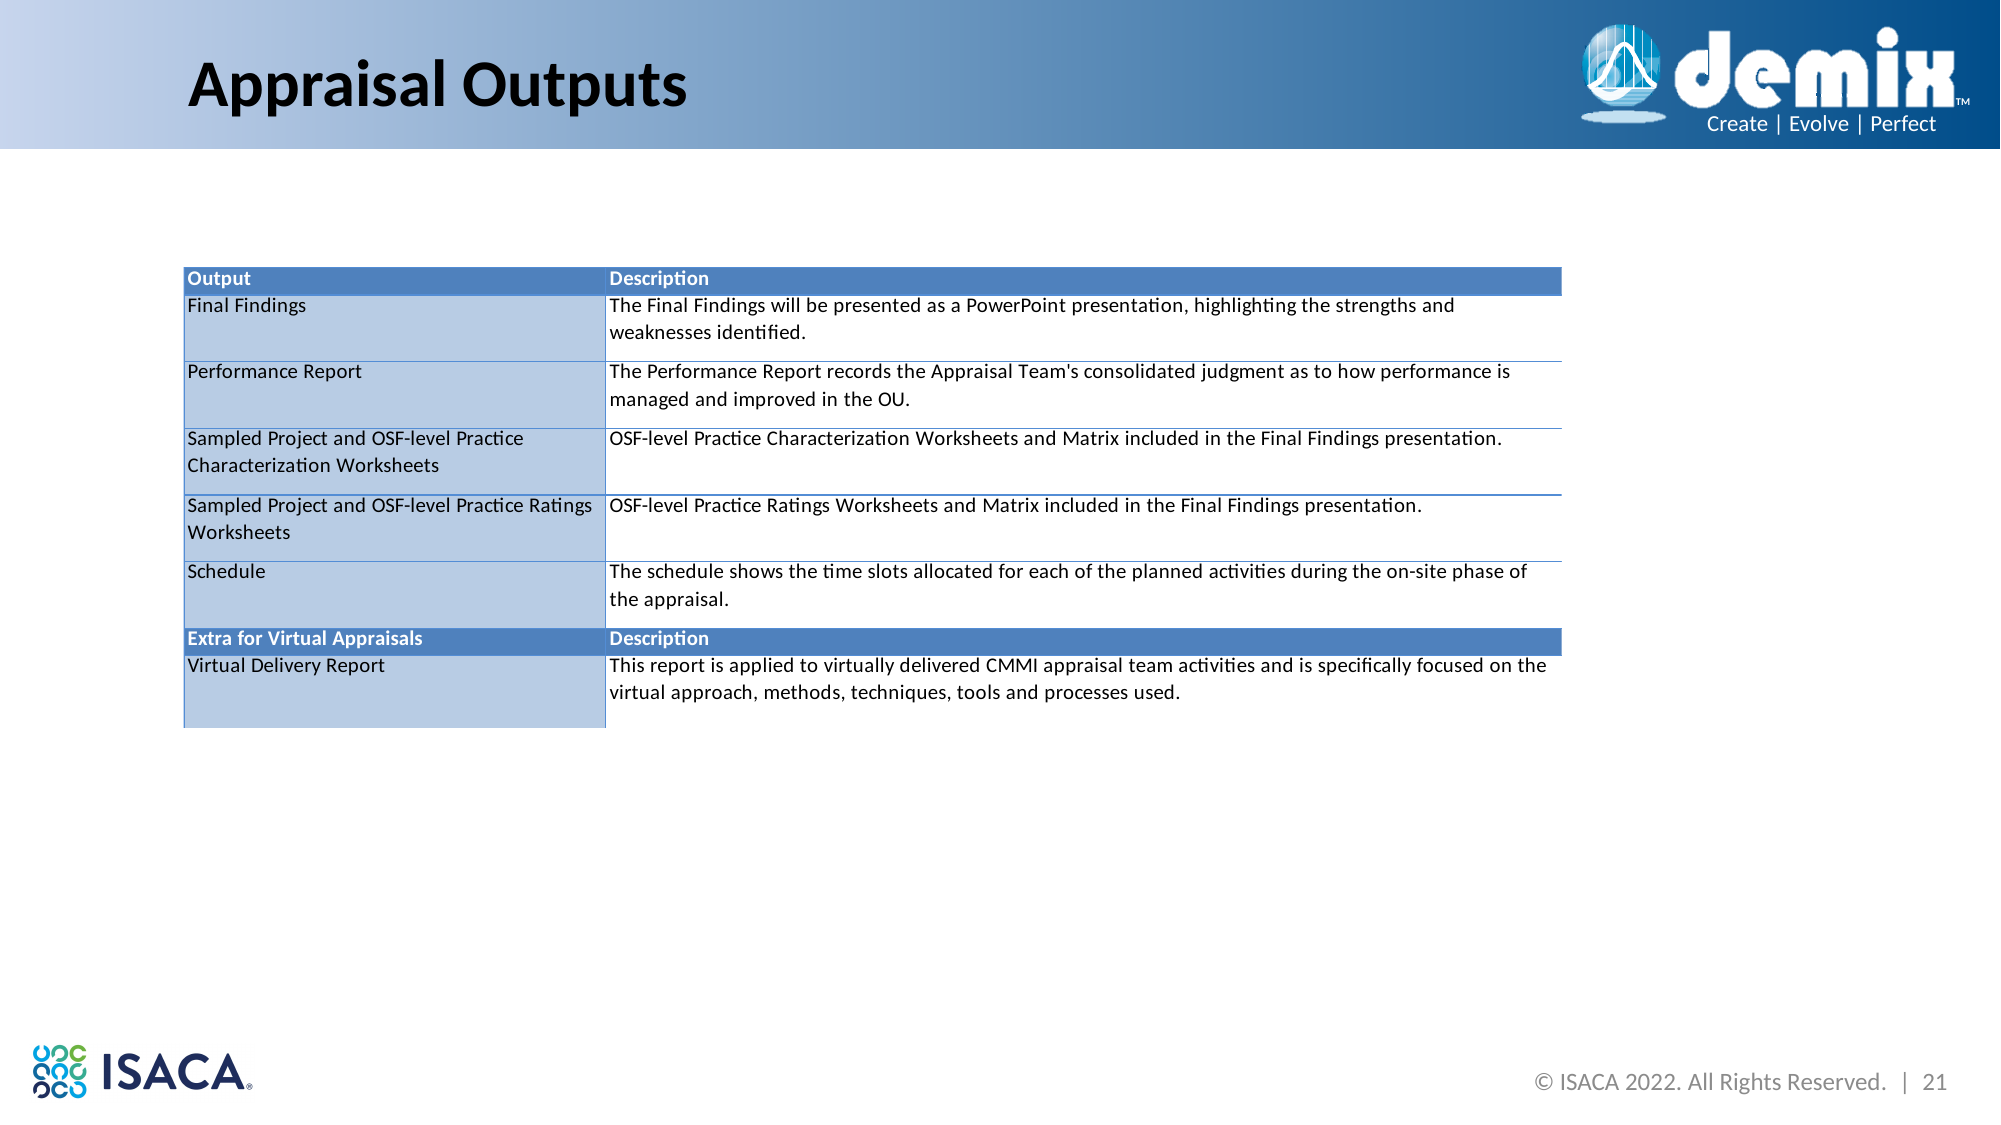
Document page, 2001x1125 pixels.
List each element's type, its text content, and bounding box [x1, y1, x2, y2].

picture [1549, 3, 2000, 153]
title Appraisal Outputs [173, 35, 1879, 134]
picture [29, 1043, 255, 1103]
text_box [183, 267, 1563, 729]
